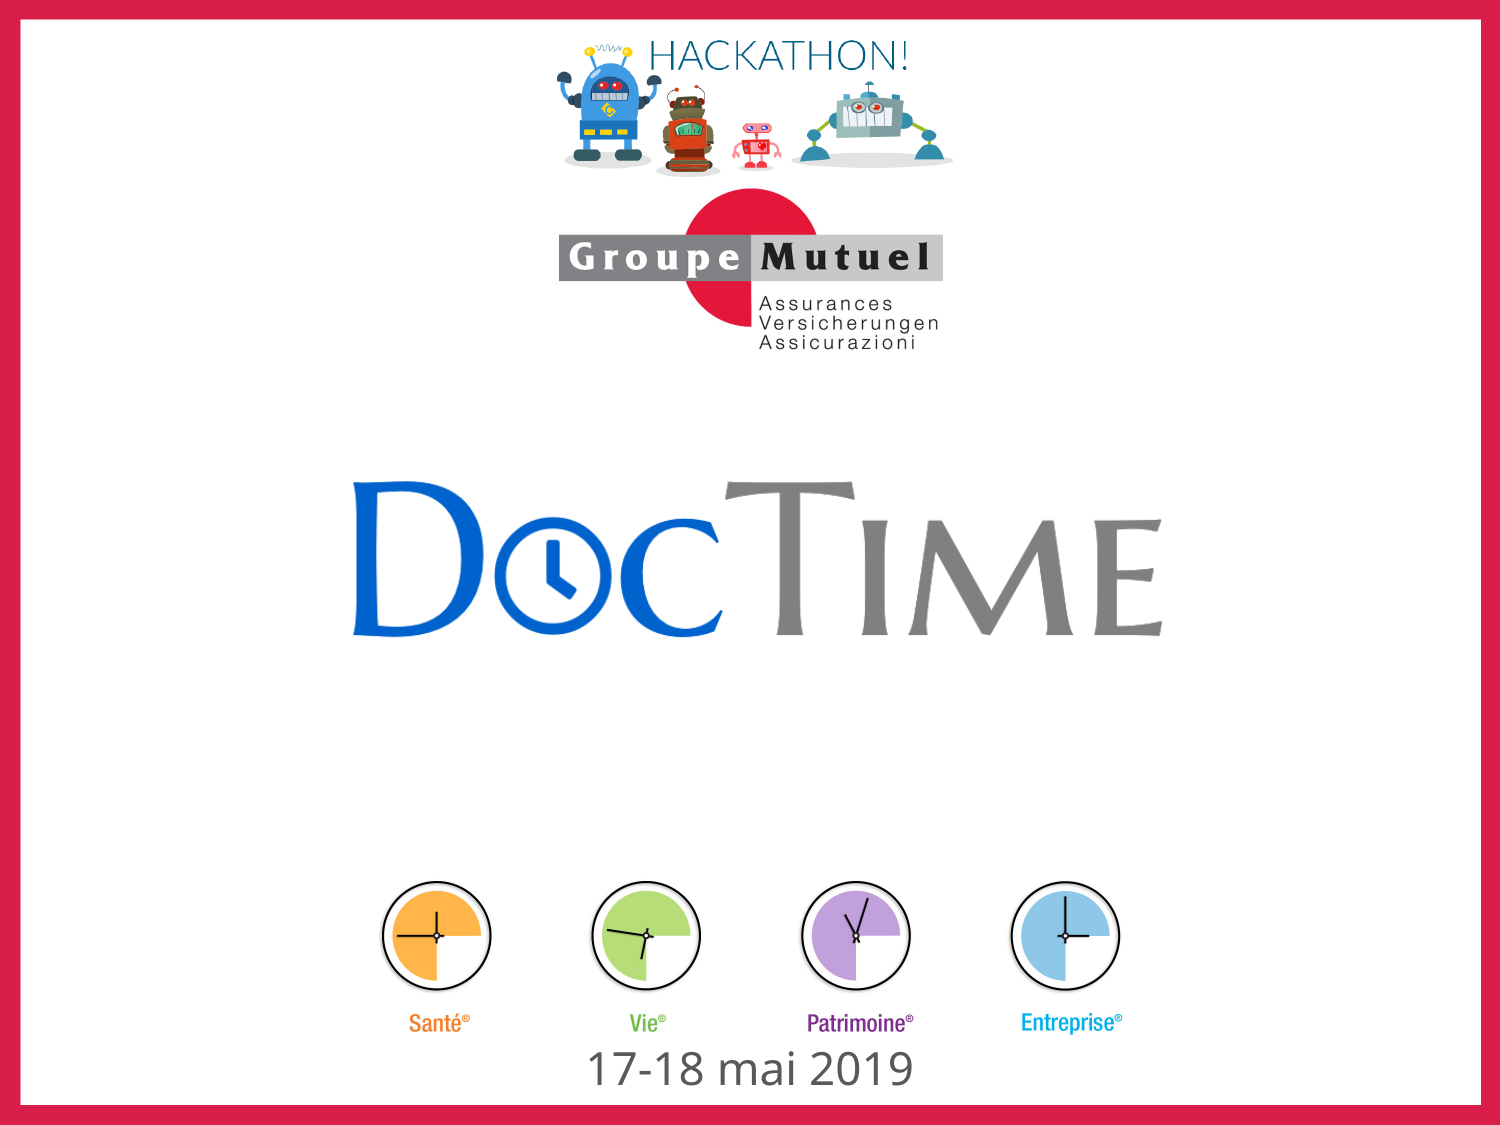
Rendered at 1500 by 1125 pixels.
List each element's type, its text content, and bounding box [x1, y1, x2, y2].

picture [0, 0, 1500, 1125]
text_box 17-18 mai 2019 [116, 1039, 1383, 1099]
text_box [116, 399, 1383, 488]
